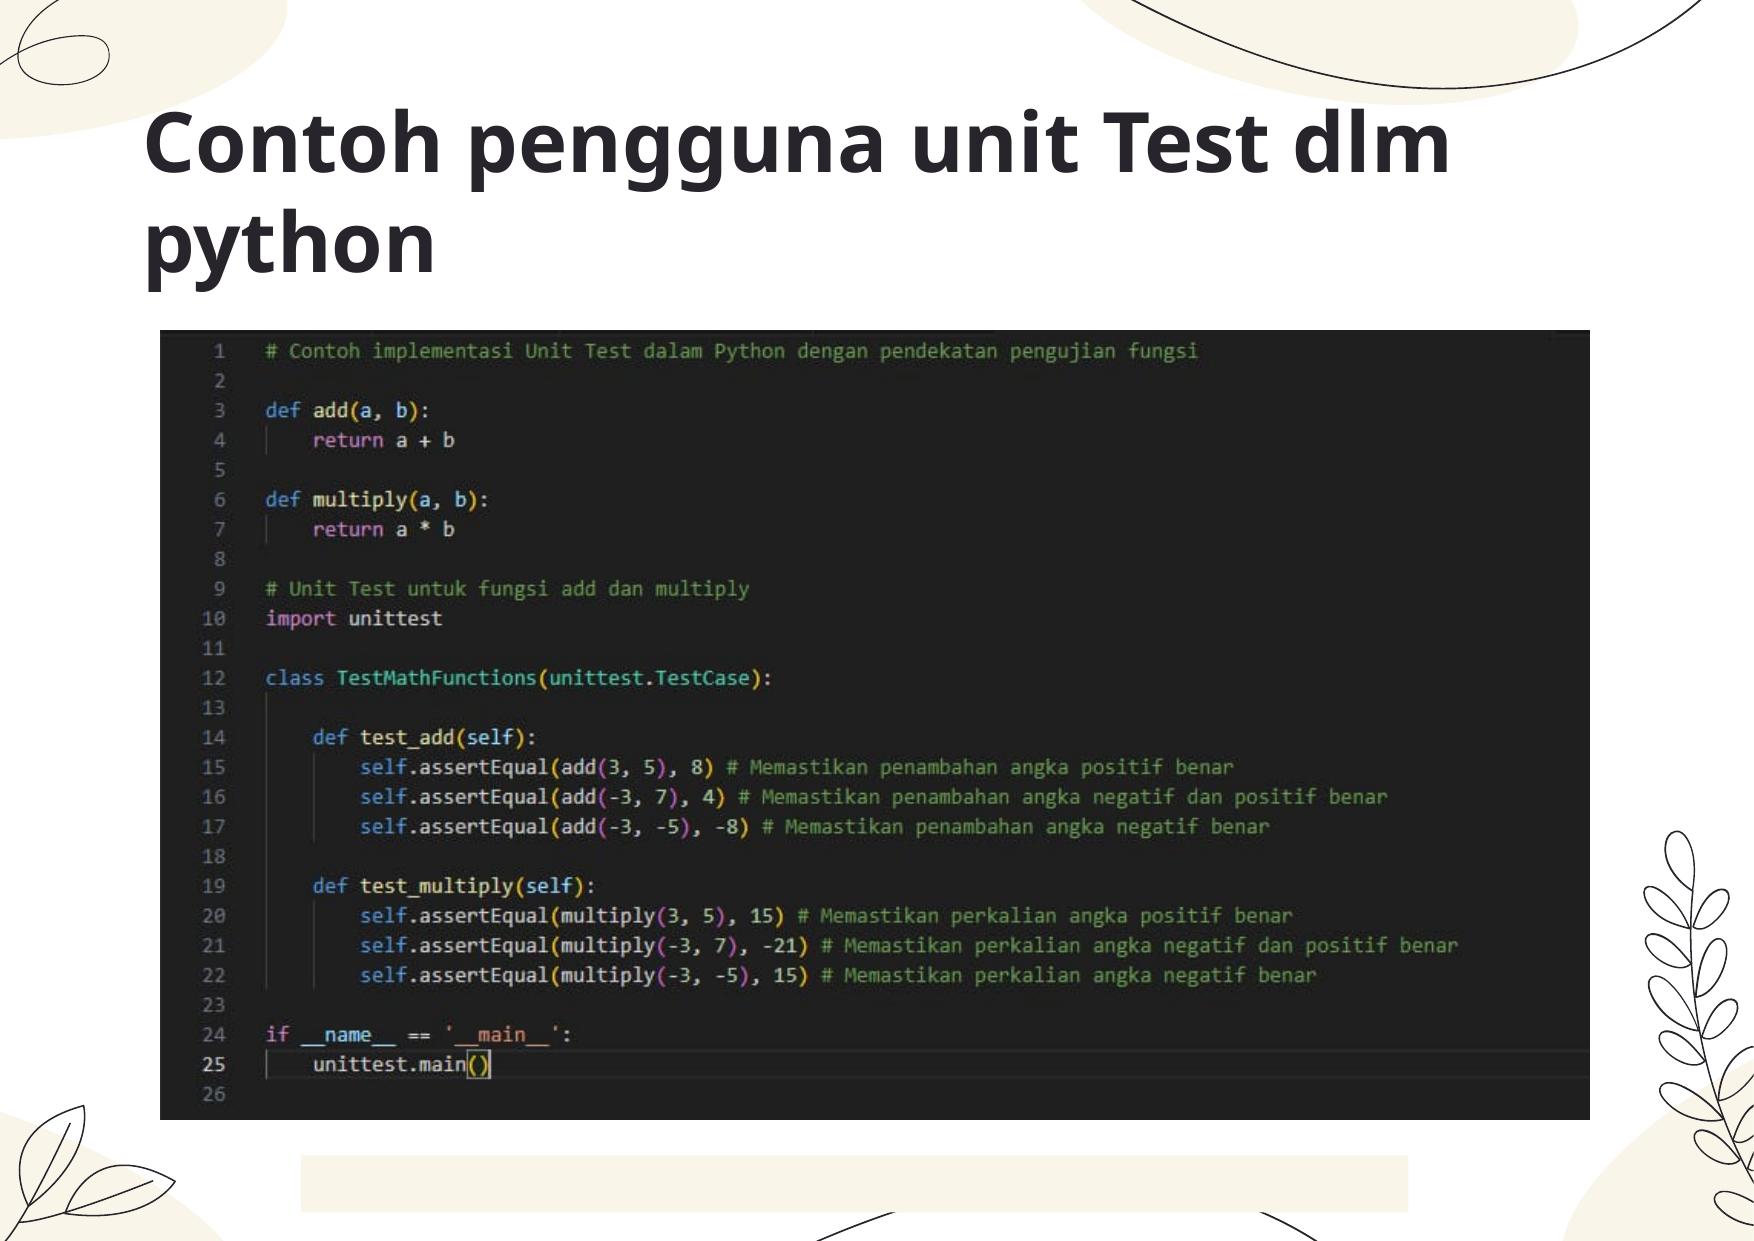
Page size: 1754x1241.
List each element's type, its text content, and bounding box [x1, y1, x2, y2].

picture [160, 330, 1591, 1120]
title Contoh pengguna unit Test dlm python [123, 69, 1630, 306]
text_box [300, 1155, 1409, 1213]
